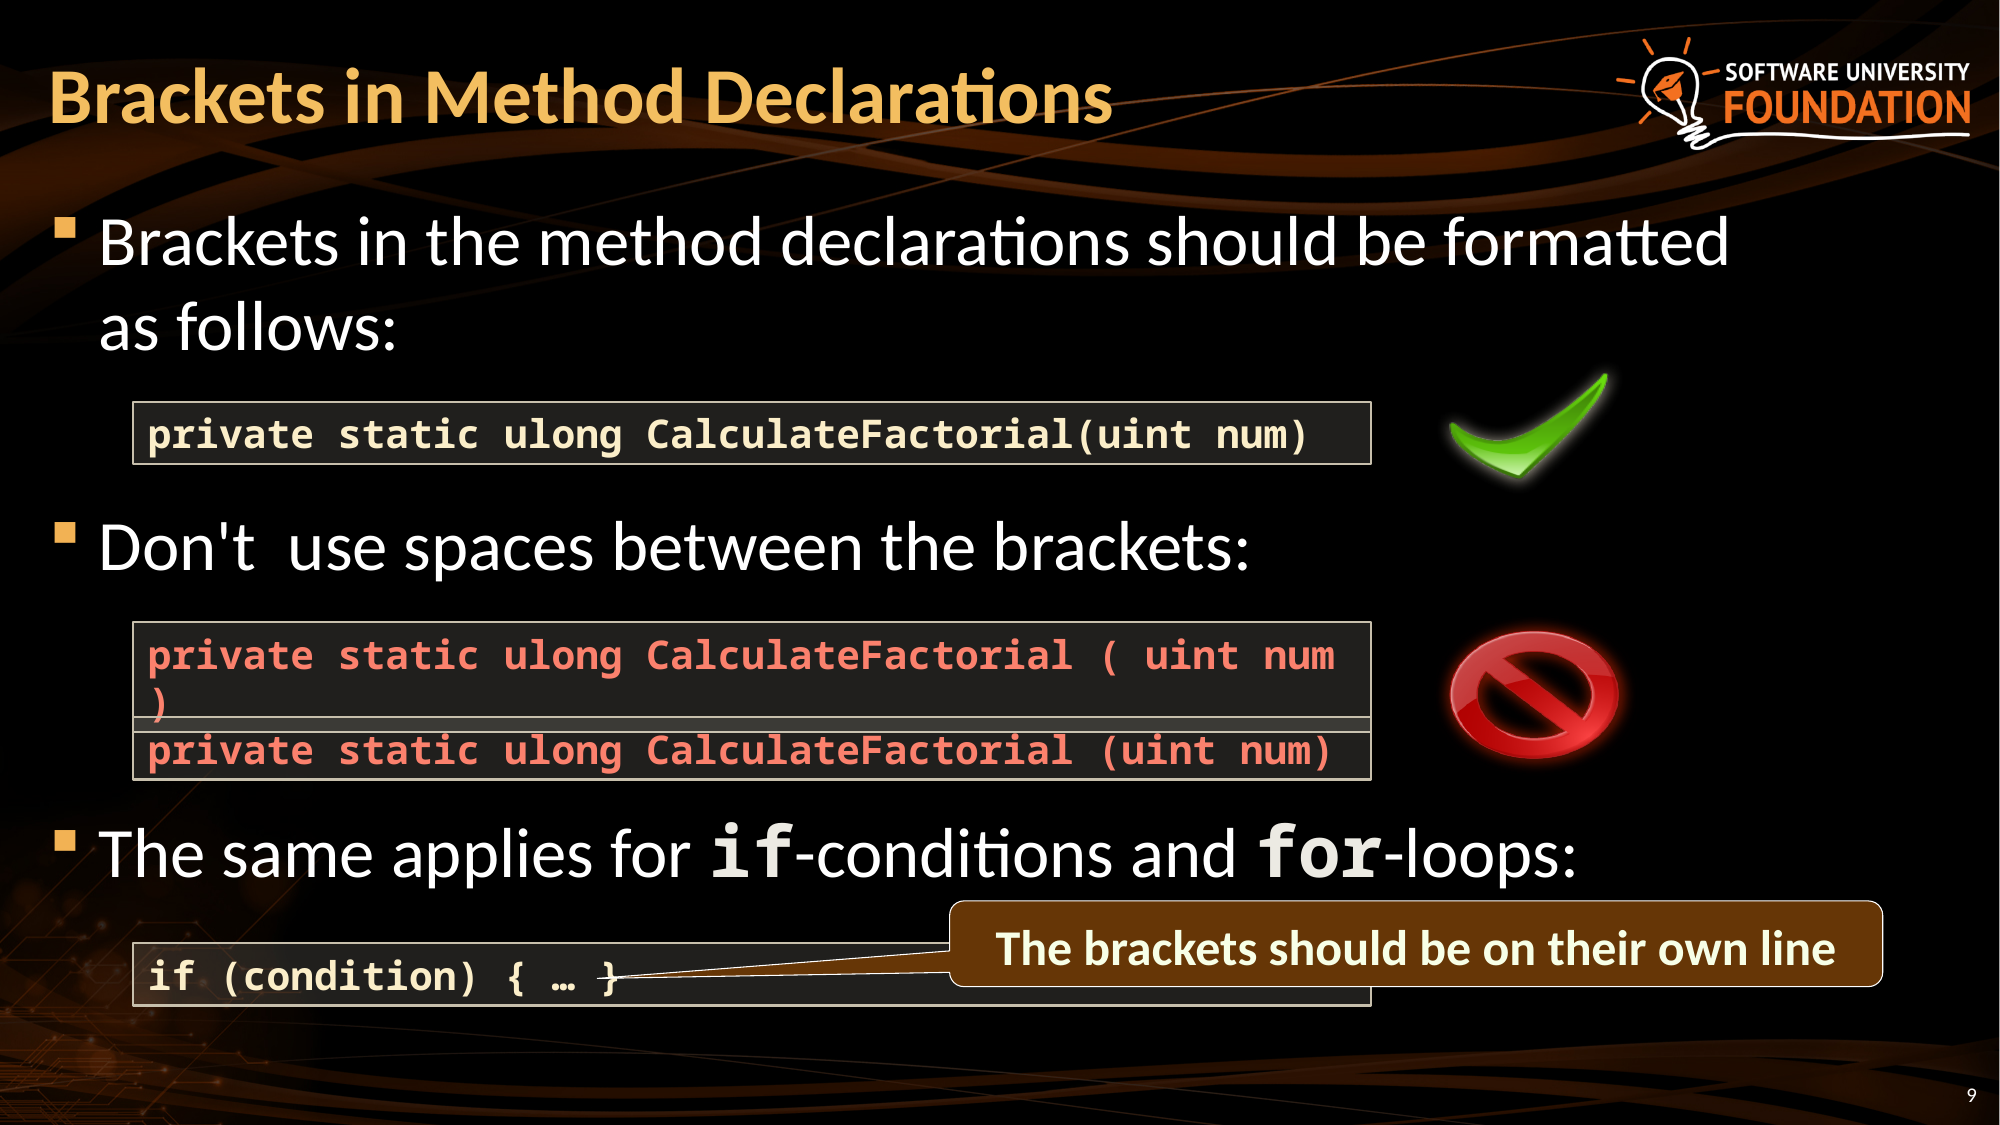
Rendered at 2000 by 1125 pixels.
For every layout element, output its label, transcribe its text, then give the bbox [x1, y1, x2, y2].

list Brackets in the method declarations should be formatted as follows: Don't use spaces between the brackets: The same applies for if-conditions and for-loops: [31, 188, 1938, 1103]
slide_number 9 [1882, 1074, 1983, 1113]
text_box The brackets should be on their own line [597, 900, 1883, 987]
text_box if (condition) { … } [133, 943, 1372, 1006]
text_box private static ulong CalculateFactorial(uint num) [133, 402, 1372, 465]
title Brackets in Method Declarations [30, 6, 1602, 189]
picture [0, 0, 2000, 1125]
text_box if (matrix[x, y] == 0 || matrix[x - 1, y] == 0 || matrix[x + 1, y] == 0 || matrix[x, y - 1] == 0 || matrix[x, y + 1] == 0) { … [1422, 349, 1626, 508]
text_box private static ulong CalculateFactorial (uint num) [133, 717, 1372, 780]
text_box private static ulong CalculateFactorial ( uint num ) [133, 622, 1372, 717]
